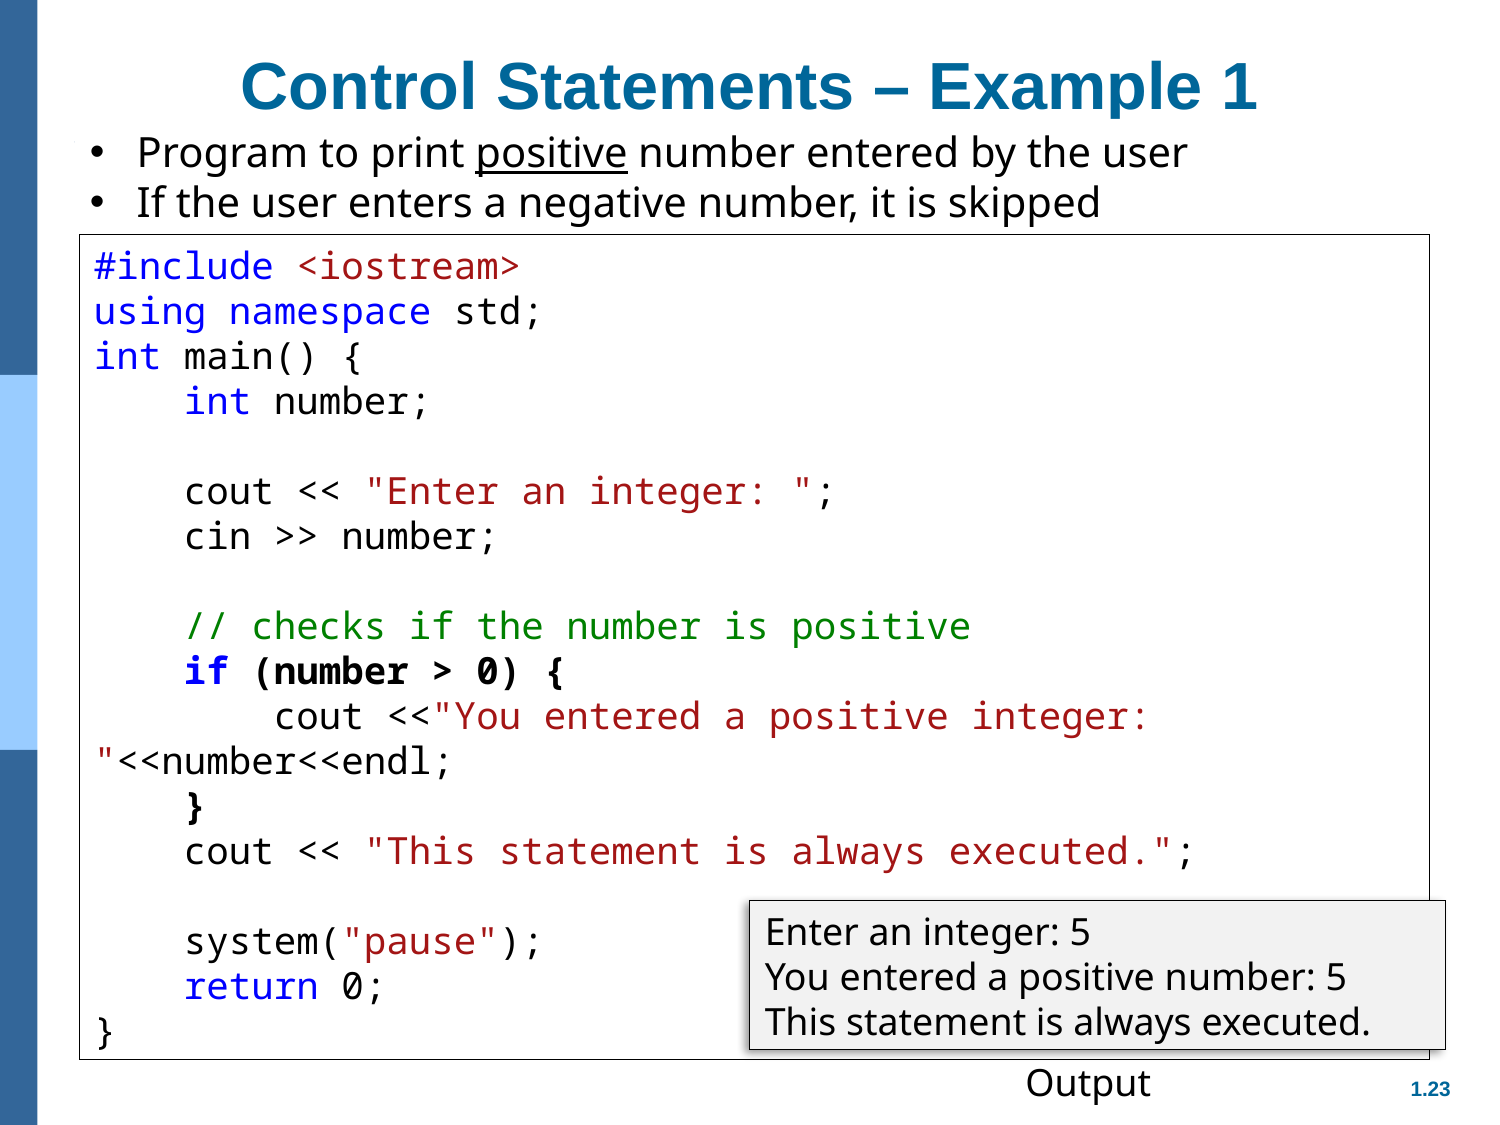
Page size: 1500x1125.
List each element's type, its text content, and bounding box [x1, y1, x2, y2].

text_box Output [1010, 1052, 1166, 1112]
text_box #include <iostream> using namespace std; int main() { int number; cout << "Enter an integer: "; cin >> number; // checks if the number is positive if (number > 0) { cout <<"You entered a positive integer: "<<number<<endl; } cout << "This statement is always executed."; system("pause"); return 0; } [79, 234, 1430, 1060]
text_box Program to print positive number entered by the user If the user enters a negative number, it is skipped [74, 118, 1425, 234]
title Control Statements – Example 1 [75, 35, 1425, 118]
text_box Enter an integer: 5 You entered a positive number: 5 This statement is always executed. [749, 900, 1446, 1050]
